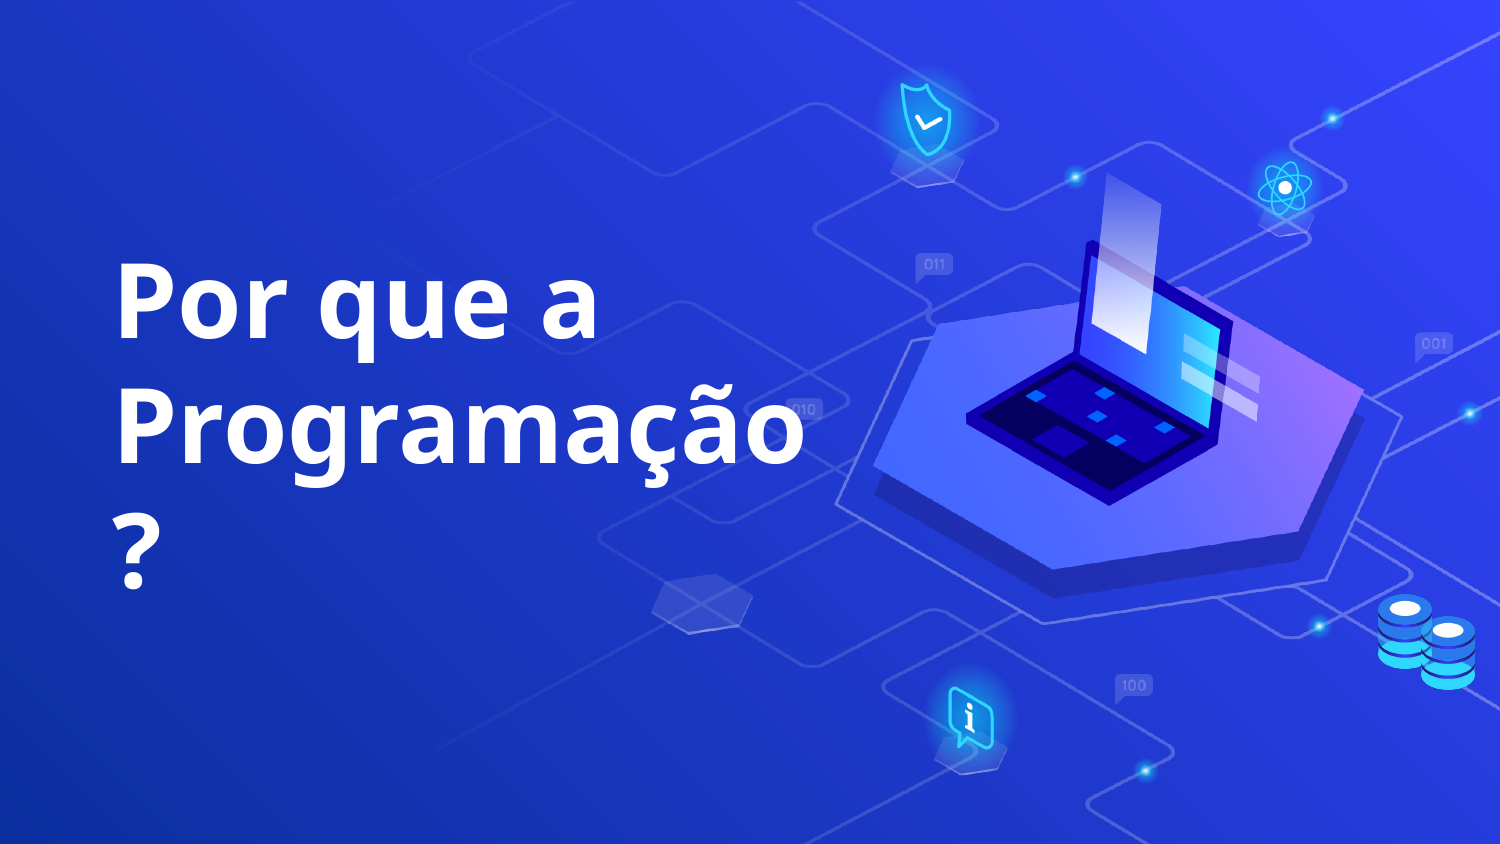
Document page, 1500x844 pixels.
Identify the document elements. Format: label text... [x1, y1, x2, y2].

picture [0, 0, 1500, 844]
title Por que a Programação? [112, 326, 858, 517]
